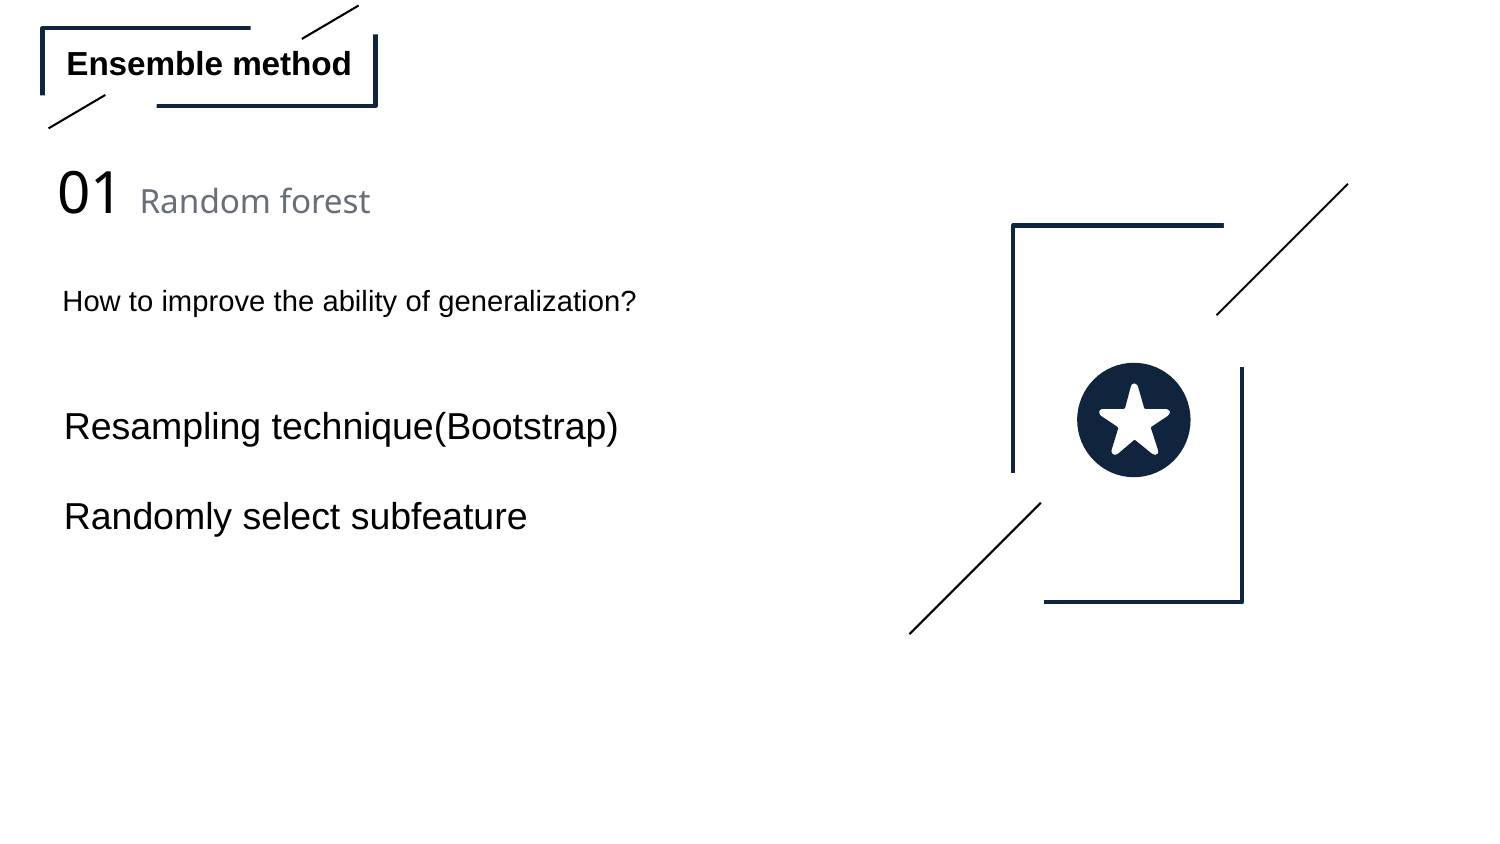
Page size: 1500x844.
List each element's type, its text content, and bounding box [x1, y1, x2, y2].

text_box How to improve the ability of generalization? [47, 274, 653, 325]
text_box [909, 183, 1349, 657]
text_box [0, 5, 435, 129]
text_box Resampling technique(Bootstrap) Randomly select subfeature [49, 394, 634, 544]
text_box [42, 147, 375, 235]
